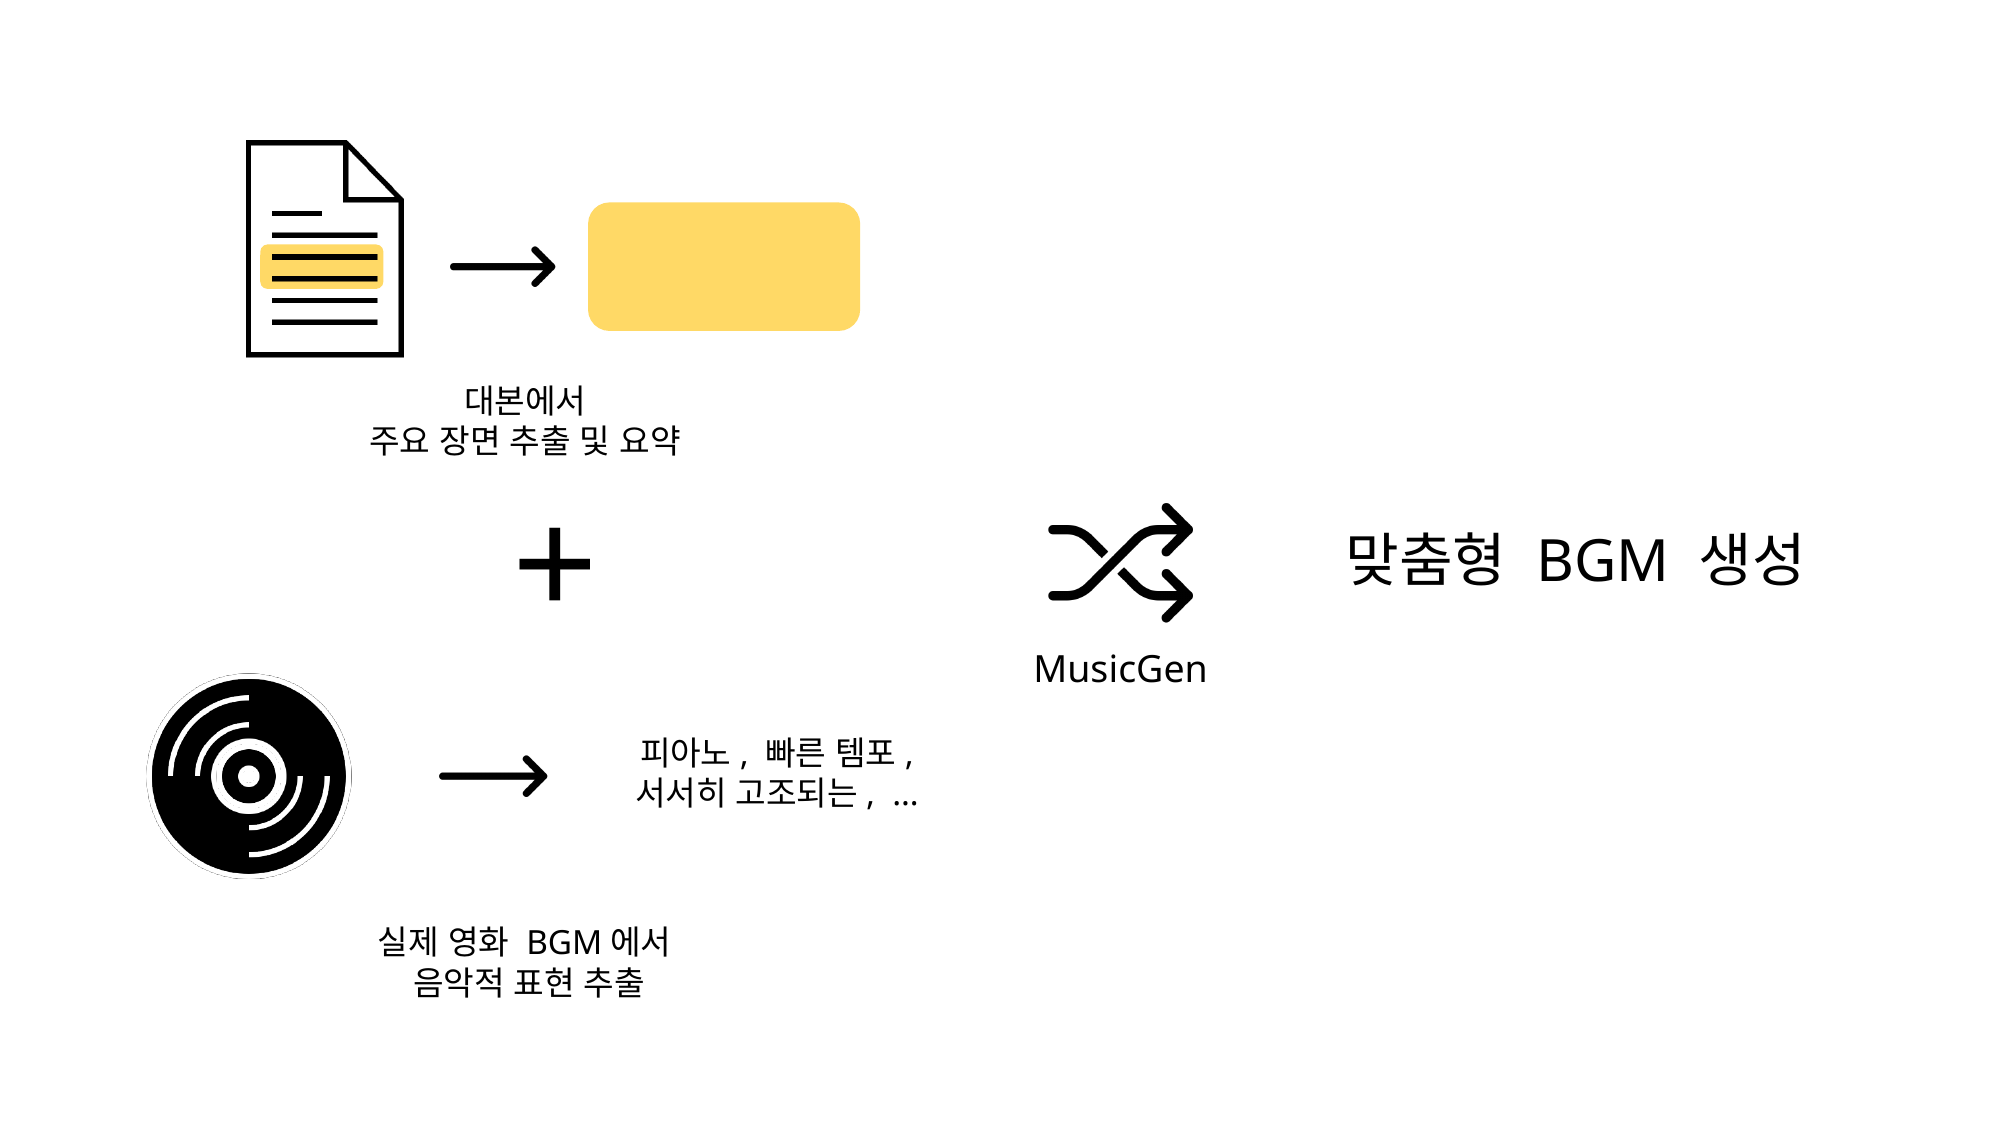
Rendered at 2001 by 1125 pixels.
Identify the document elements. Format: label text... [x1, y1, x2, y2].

picture [1045, 487, 1196, 638]
text_box MusicGen [959, 637, 1283, 698]
text_box 맞춤형 BGM 생성 [1310, 515, 1841, 601]
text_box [119, 646, 991, 1007]
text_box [198, 118, 861, 463]
text_box + [493, 463, 617, 646]
